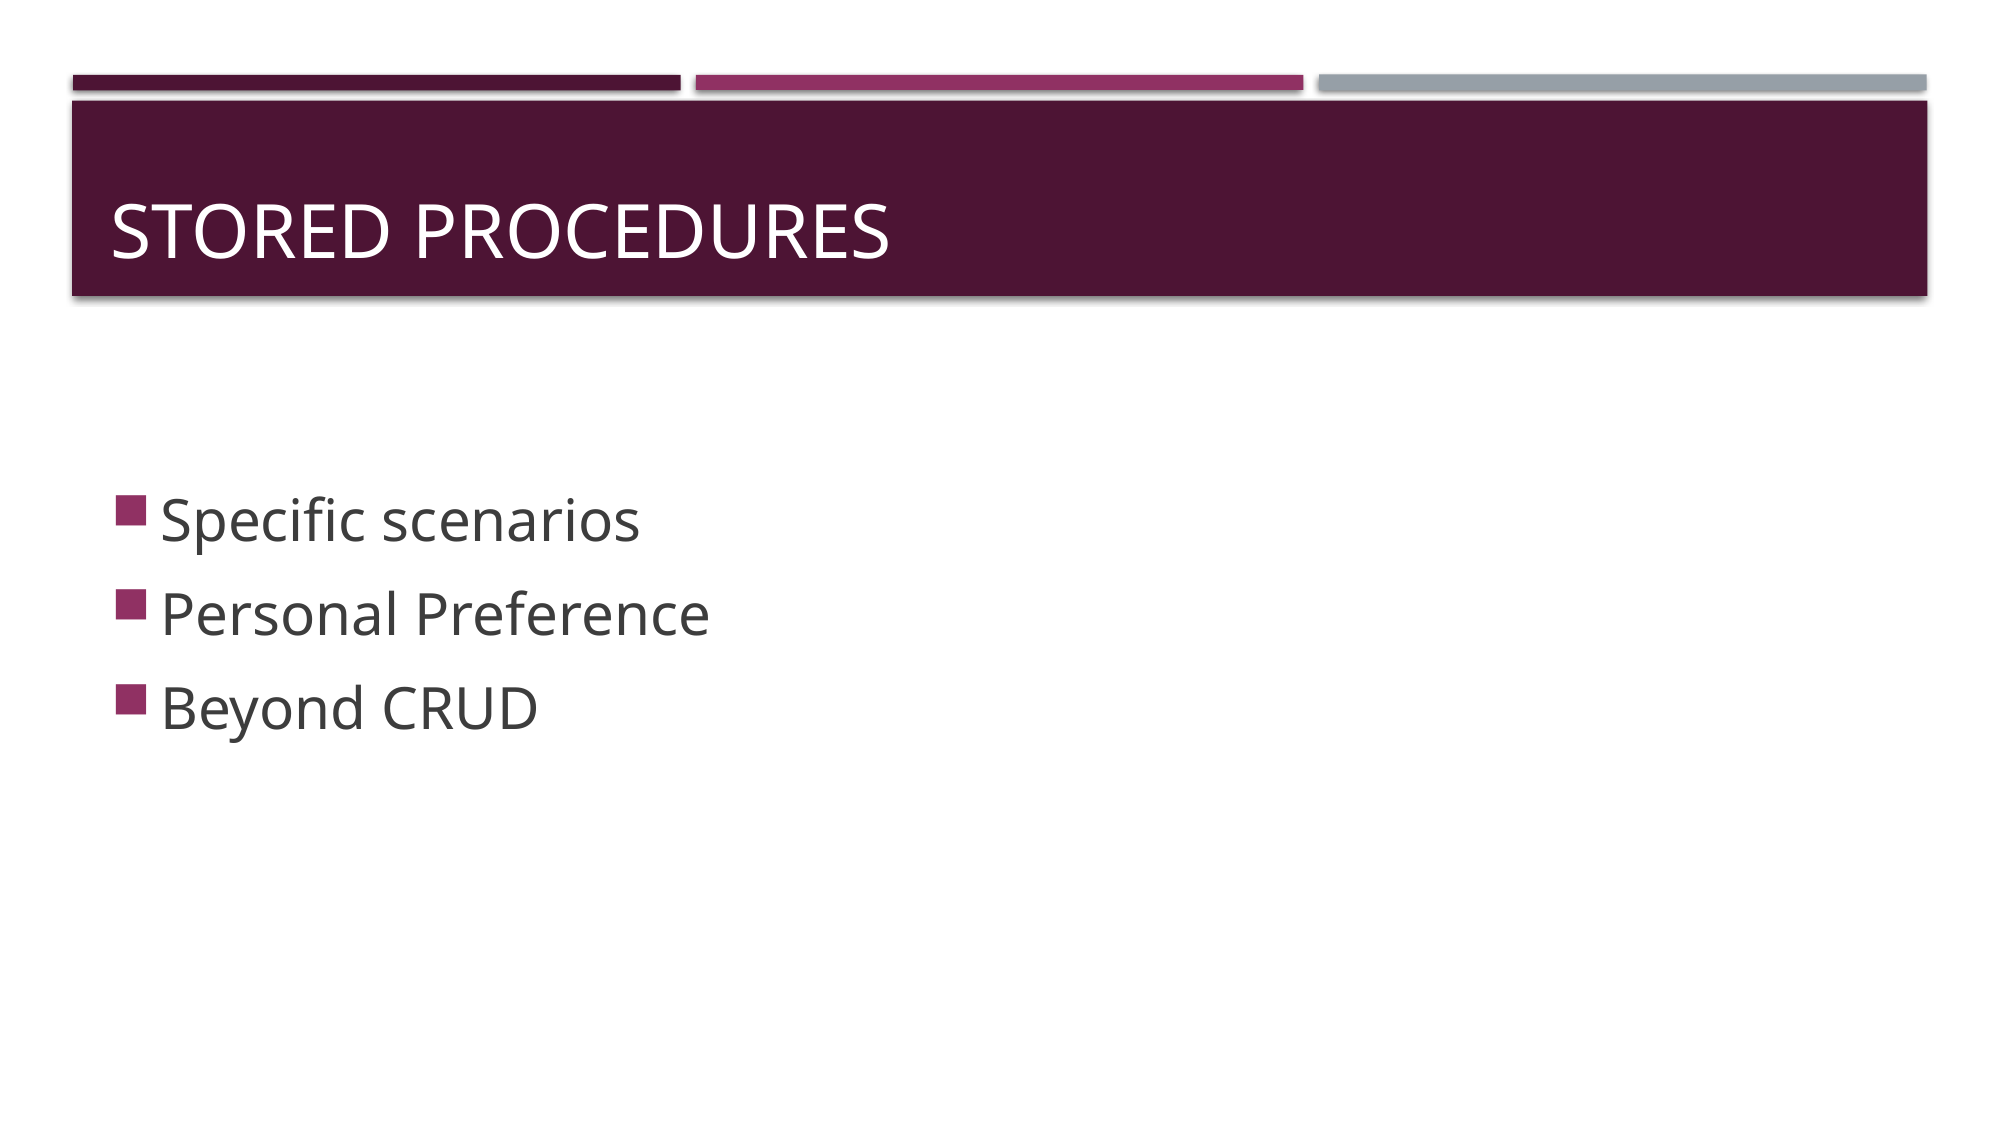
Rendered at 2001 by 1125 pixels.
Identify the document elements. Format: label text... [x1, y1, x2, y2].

list Specific scenarios Personal Preference Beyond CRUD [95, 357, 1905, 962]
title Stored Procedures [95, 115, 1905, 282]
